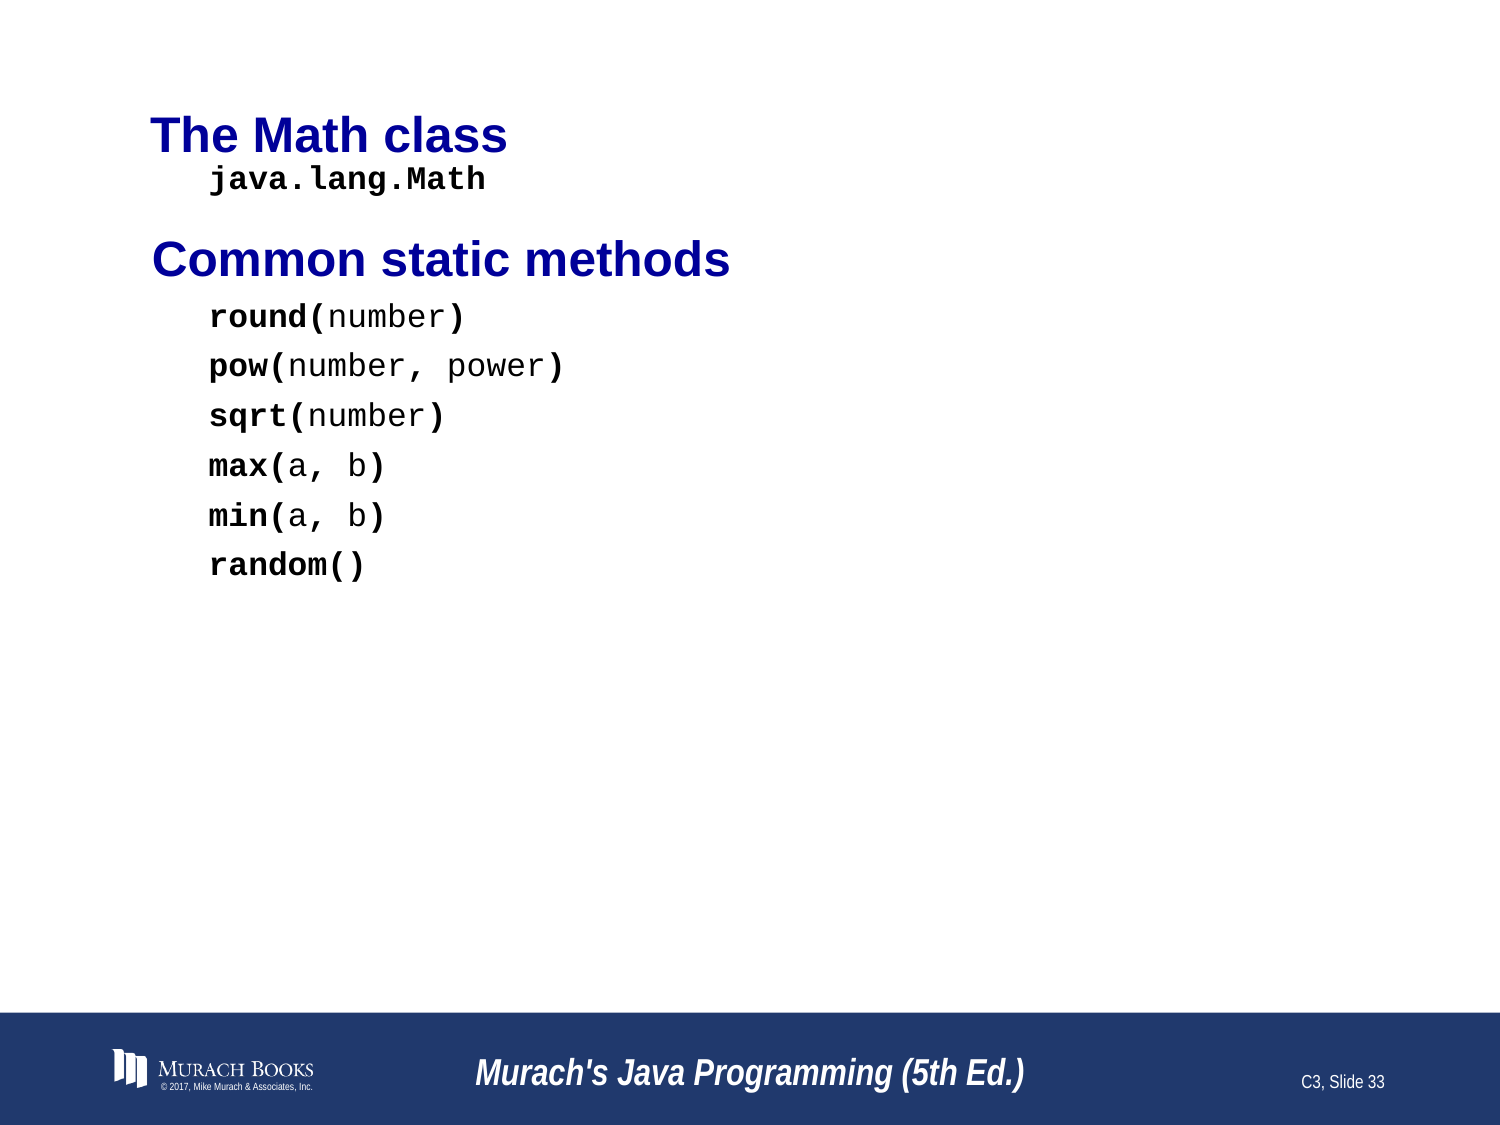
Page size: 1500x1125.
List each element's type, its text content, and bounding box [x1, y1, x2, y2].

slide_number Murach's Java Programming (5th Ed.) [463, 1025, 1050, 1100]
slide_number C3, Slide 33 [1087, 1025, 1400, 1100]
footer © 2017, Mike Murach & Associates, Inc. [12, 1025, 463, 1100]
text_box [151, 161, 1342, 599]
title The Math class [150, 102, 1350, 164]
